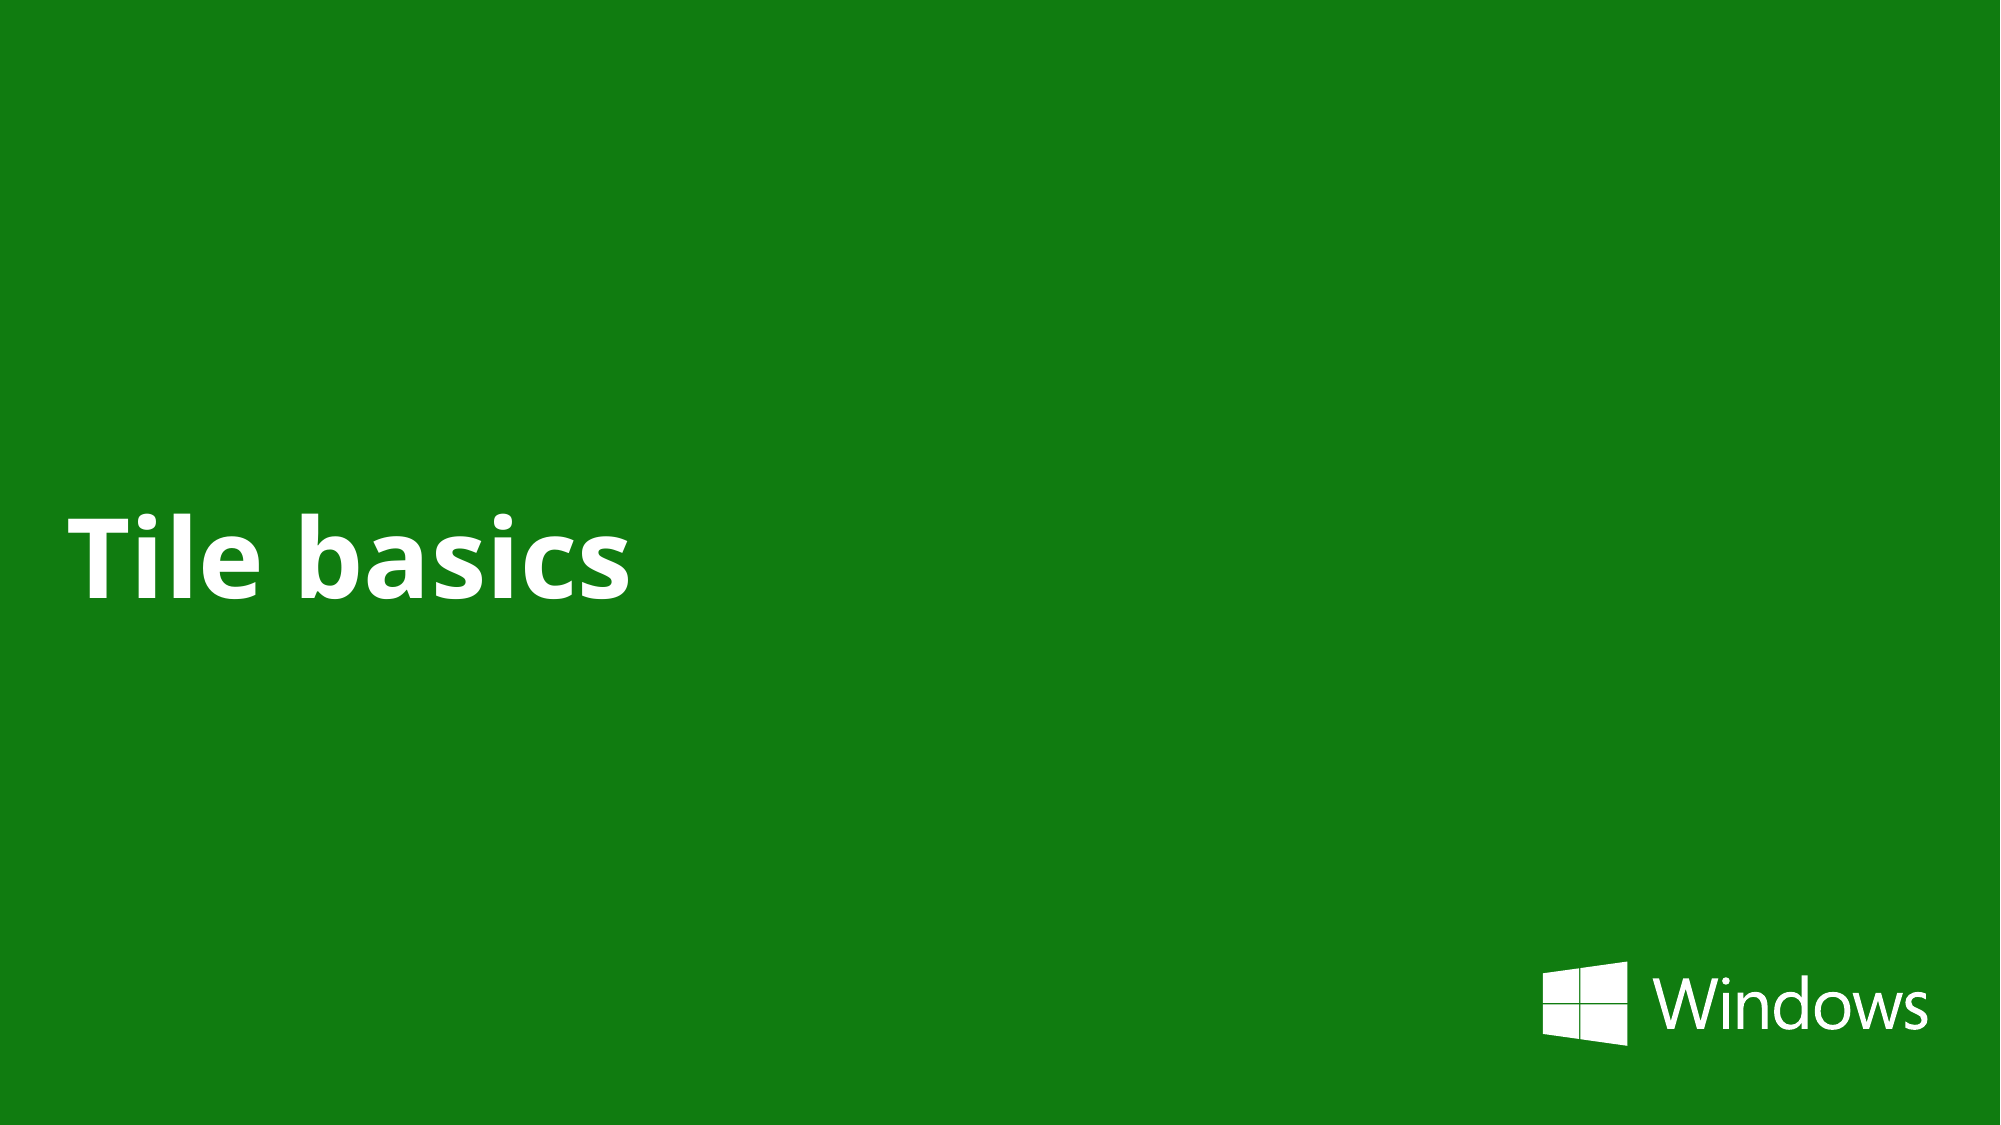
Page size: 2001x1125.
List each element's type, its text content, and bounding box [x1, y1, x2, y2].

title Tile basics [44, 483, 1954, 642]
